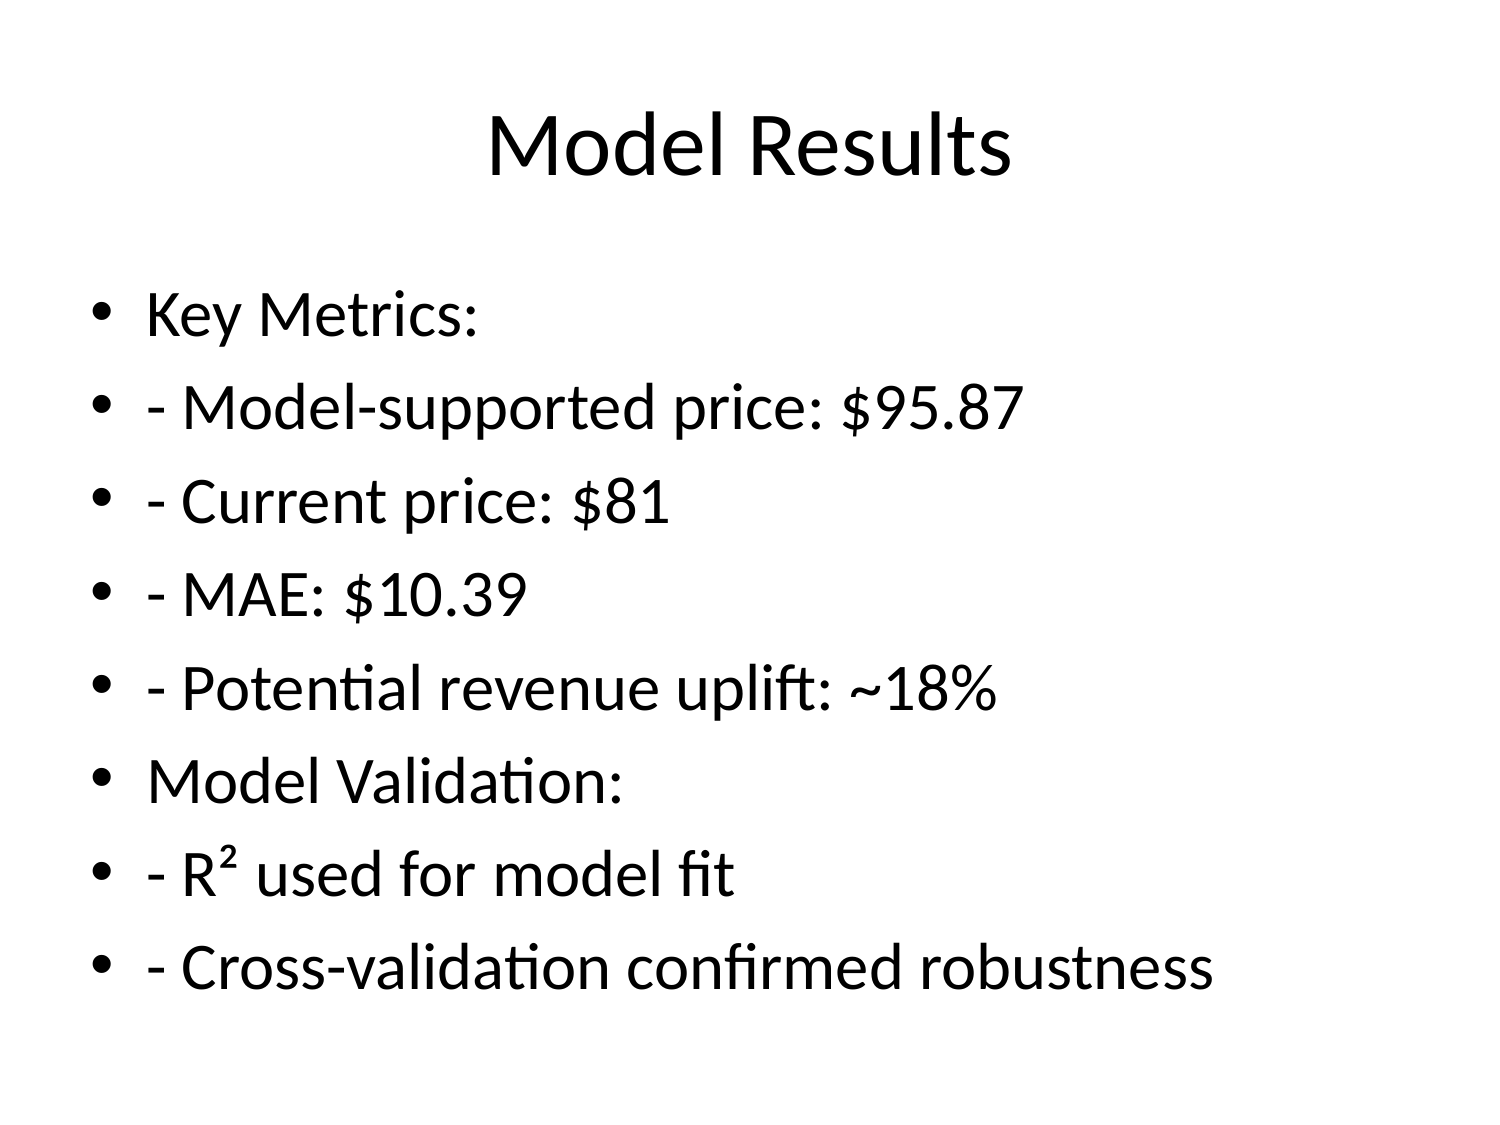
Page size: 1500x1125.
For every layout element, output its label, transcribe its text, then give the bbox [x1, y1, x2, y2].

list Key Metrics: - Model-supported price: $95.87 - Current price: $81 - MAE: $10.39 - Potential revenue uplift: ~18% Model Validation: - R² used for model fit - Cross-validation confirmed robustness [75, 262, 1425, 1005]
title Model Results [75, 45, 1425, 233]
